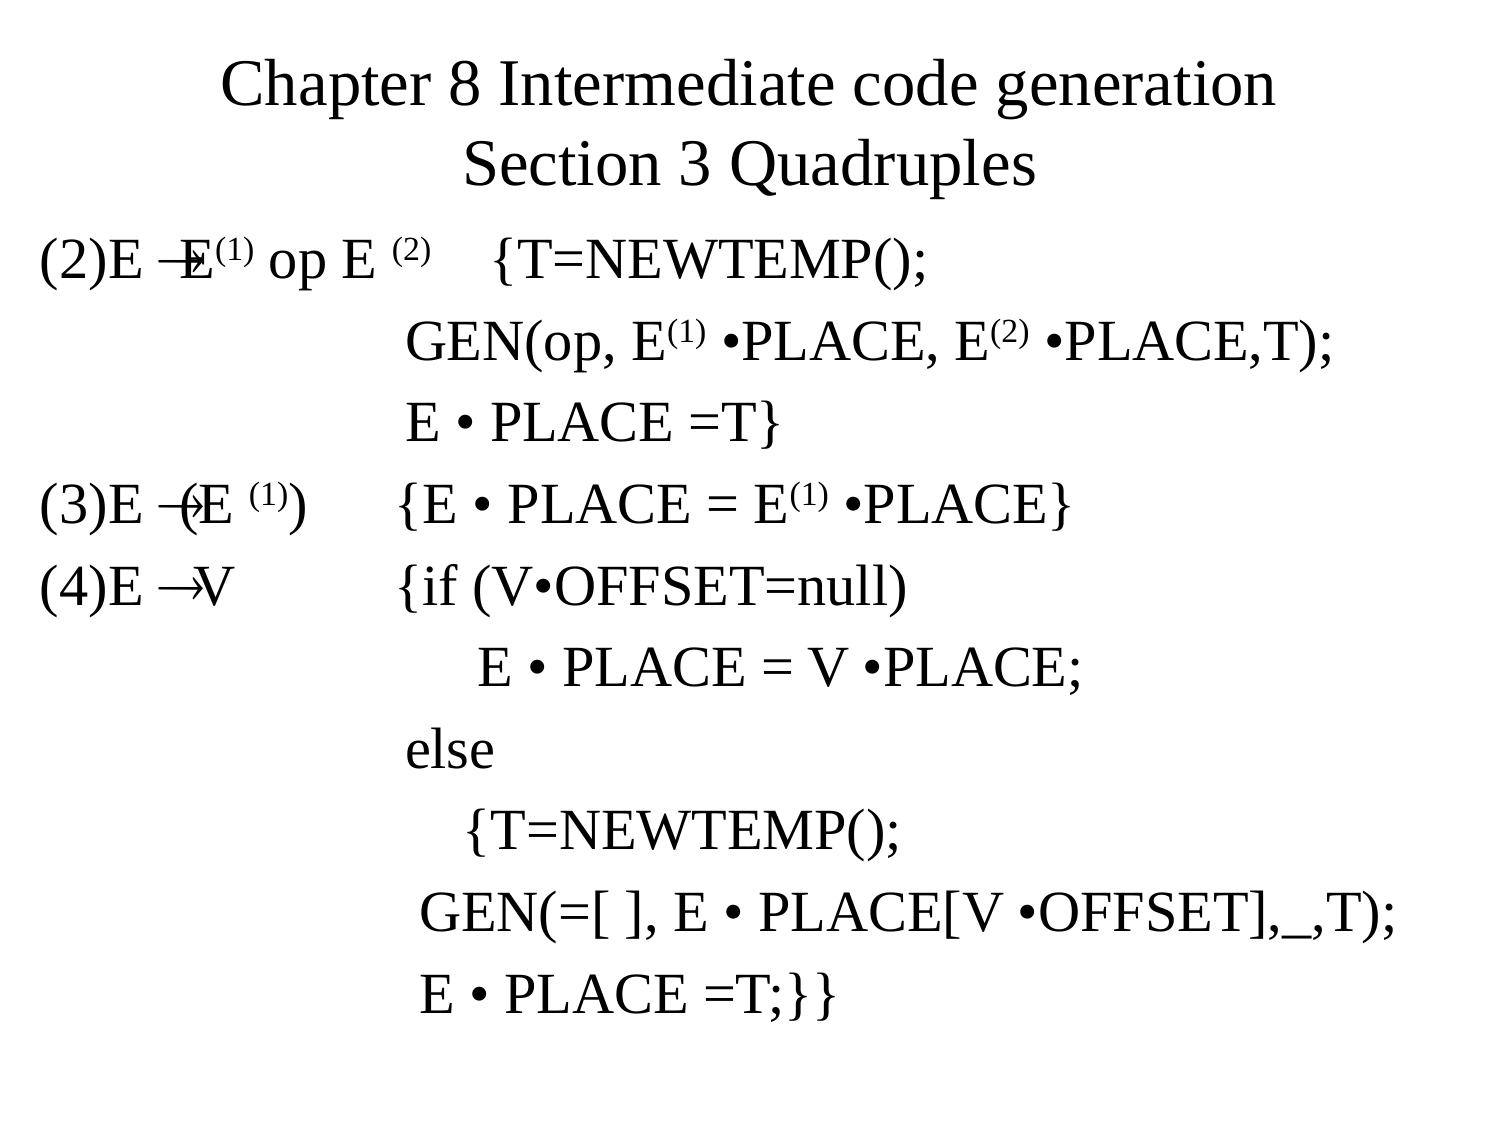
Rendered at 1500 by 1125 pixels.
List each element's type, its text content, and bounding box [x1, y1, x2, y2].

list (2)E E(1) op E (2) {T=NEWTEMP(); GEN(op, E(1) •PLACE, E(2) •PLACE,T); E • PLACE =T} (3)E (E (1)) {E • PLACE = E(1) •PLACE} (4)E  V {if (V•OFFSET=null) E • PLACE = V •PLACE; else {T=NEWTEMP(); GEN(=[ ], E • PLACE[V •OFFSET],_,T); E • PLACE =T;}} [24, 212, 1488, 1088]
title Chapter 8 Intermediate code generation Section 3 Quadruples [112, 24, 1388, 212]
